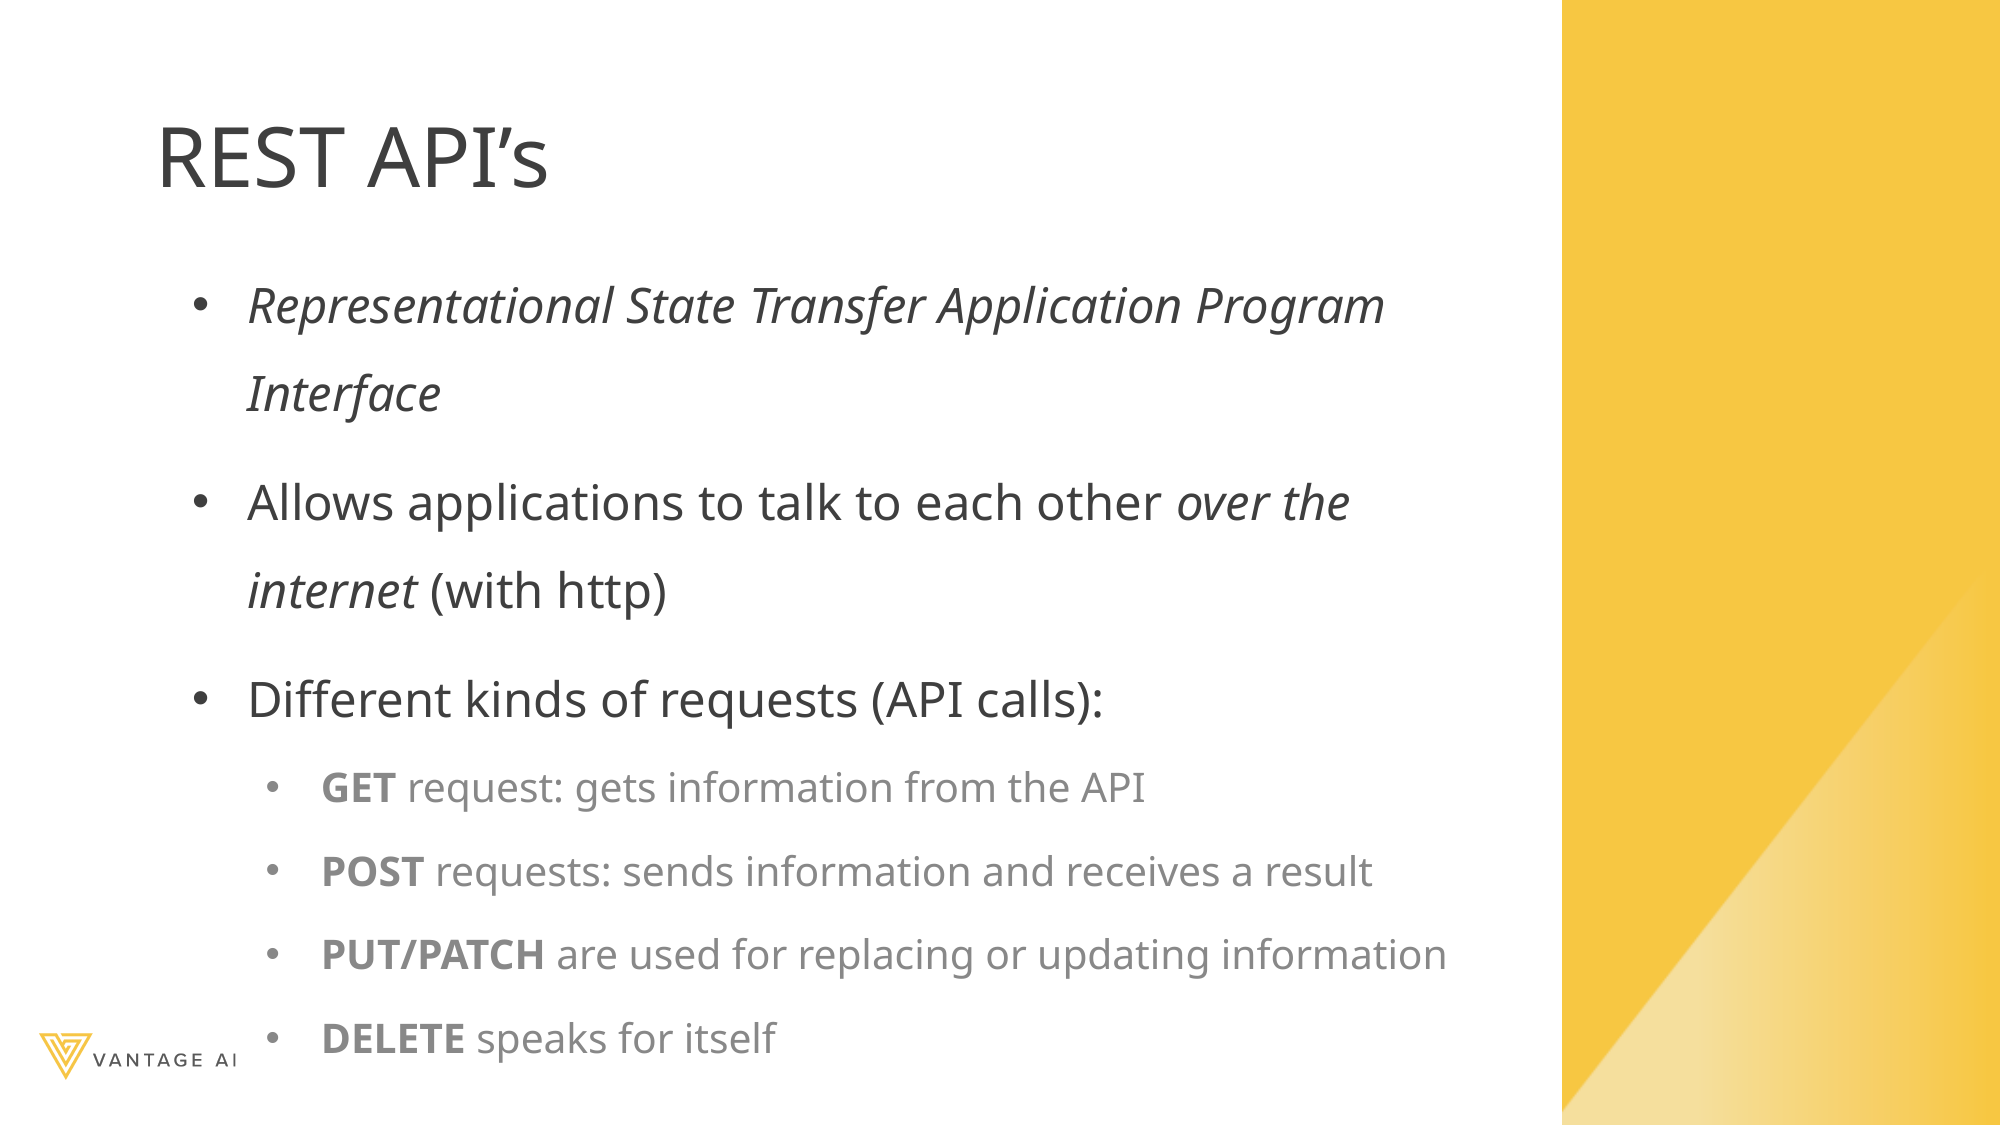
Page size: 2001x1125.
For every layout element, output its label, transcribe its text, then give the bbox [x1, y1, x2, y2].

picture [14, 993, 140, 1123]
title REST API’s [140, 107, 1488, 237]
list Representational State Transfer Application Program Interface Allows applications to talk to each other over the internet (with http) Different kinds of requests (API calls): GET request: gets information from the API POST requests: sends information and receives a result PUT/PATCH are used for replacing or updating information DELETE speaks for itself [140, 237, 1488, 1125]
picture [1562, 0, 2000, 1125]
